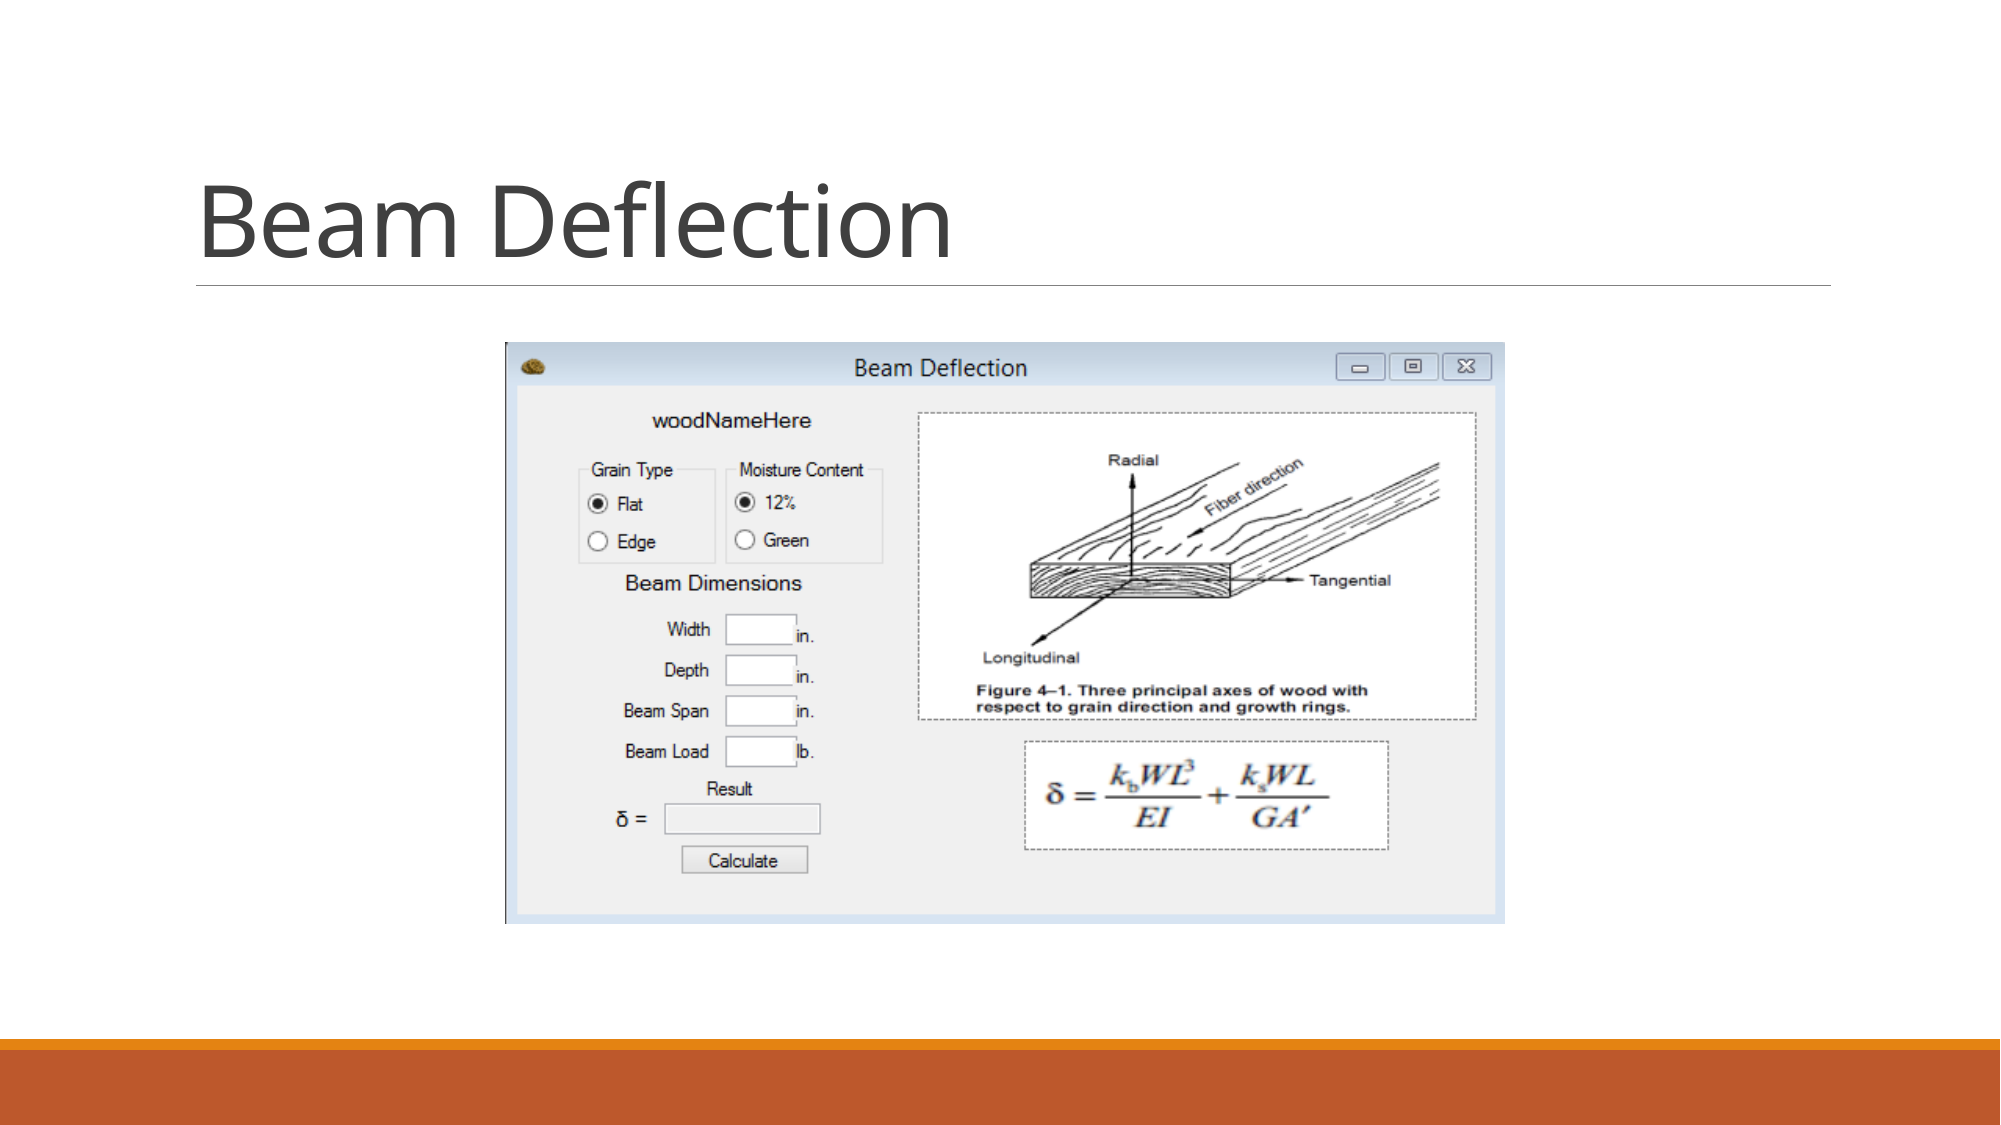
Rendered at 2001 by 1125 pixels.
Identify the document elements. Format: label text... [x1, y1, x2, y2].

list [505, 341, 1505, 924]
title Beam Deflection [180, 47, 1830, 285]
